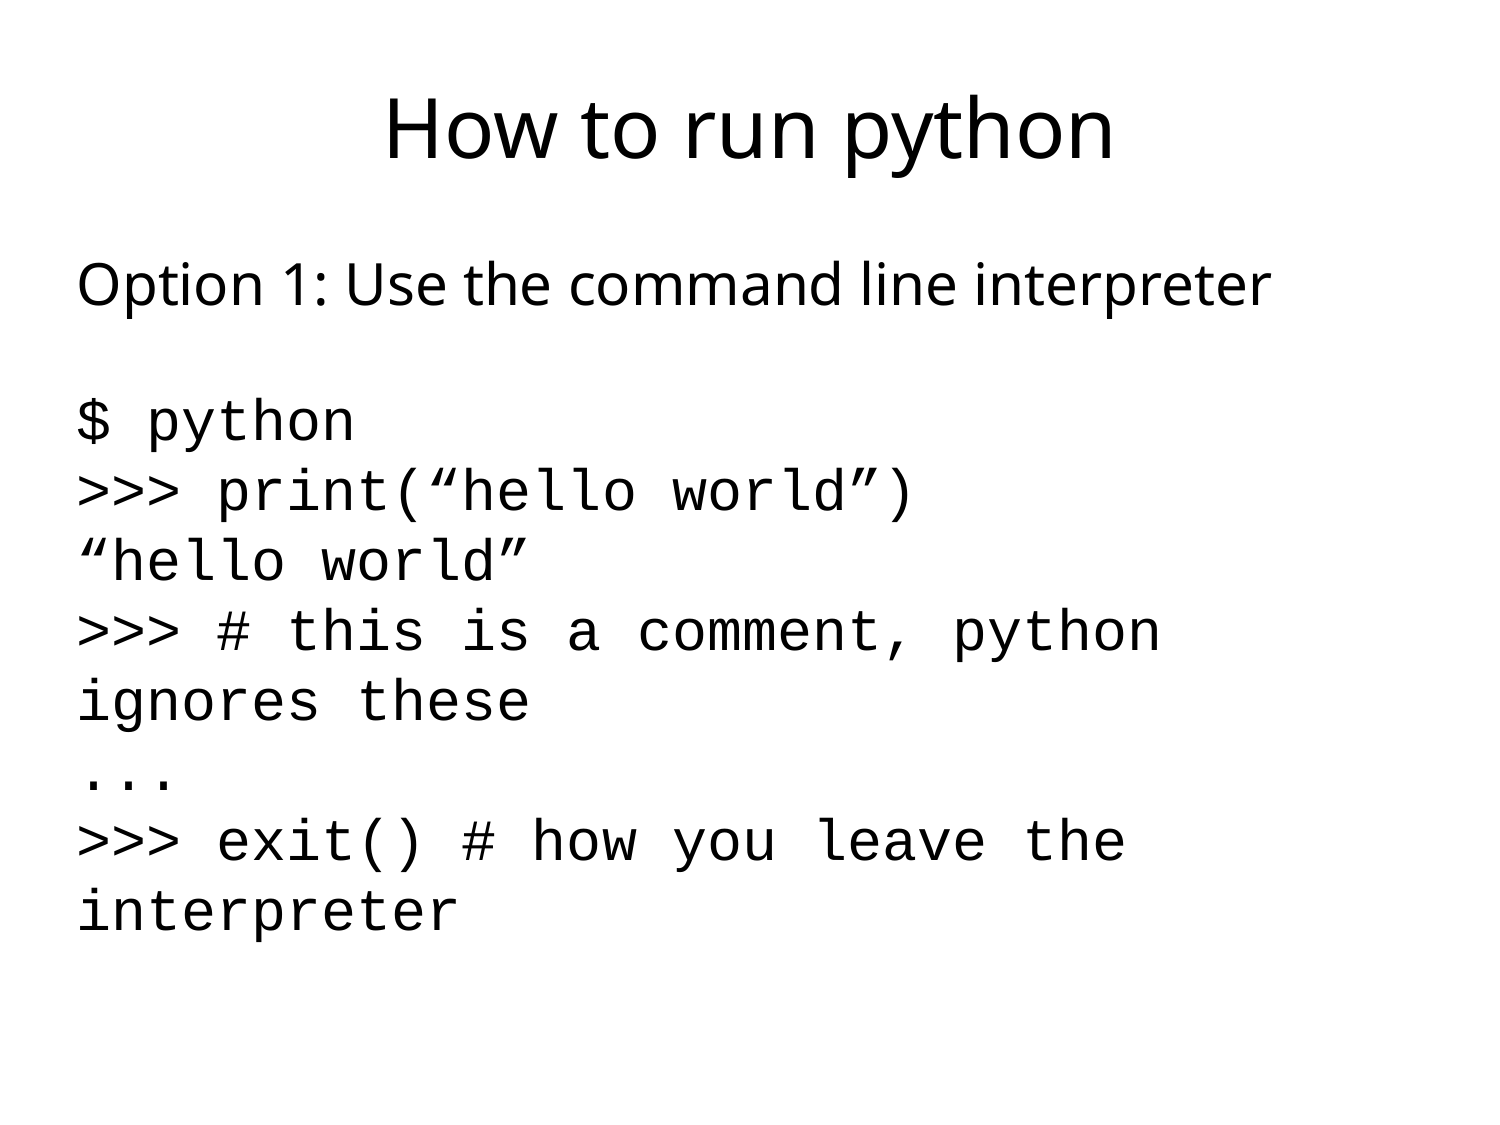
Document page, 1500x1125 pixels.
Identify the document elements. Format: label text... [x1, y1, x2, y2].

text_box $ python >>> print(“hello world”) “hello world” >>> # this is a comment, python ignores these ... >>> exit() # how you leave the interpreter [62, 375, 1381, 950]
title How to run python [103, 22, 1397, 240]
text_box Option 1: Use the command line interpreter [62, 239, 1381, 325]
